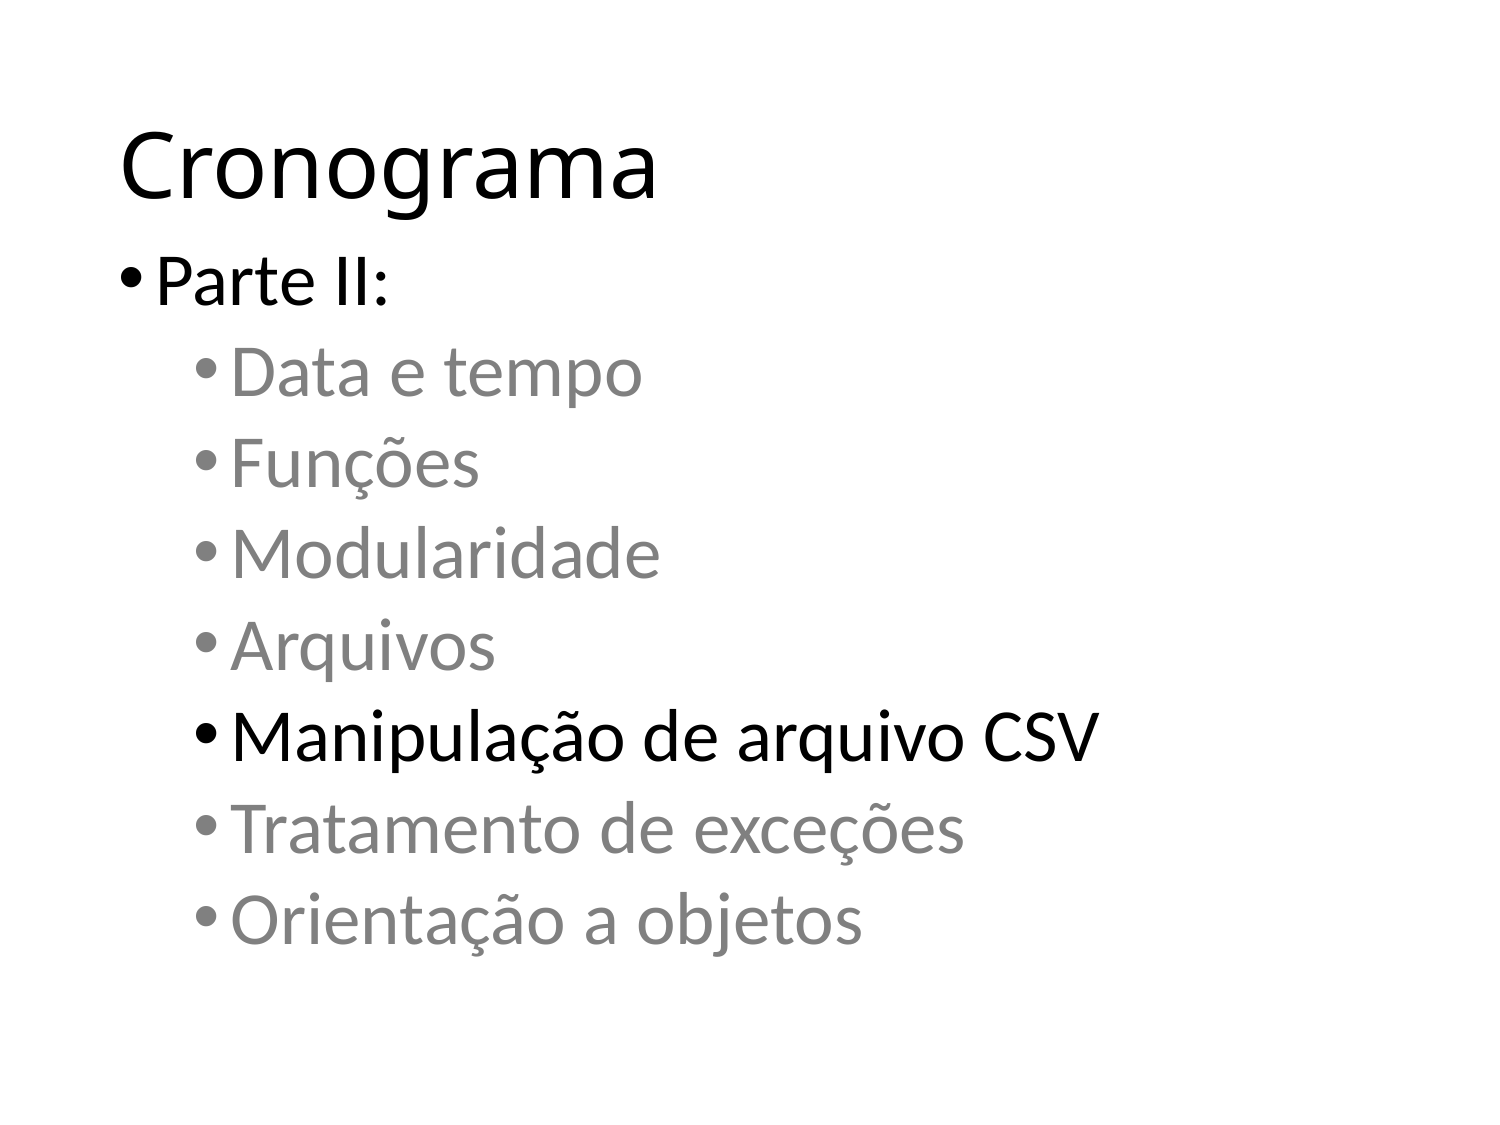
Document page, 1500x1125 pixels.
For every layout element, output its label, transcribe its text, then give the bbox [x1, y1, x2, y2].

list Parte II: Data e tempo Funções Modularidade Arquivos Manipulação de arquivo CSV Tratamento de exceções Orientação a objetos [103, 232, 1397, 1068]
title Cronograma [103, 59, 1397, 232]
